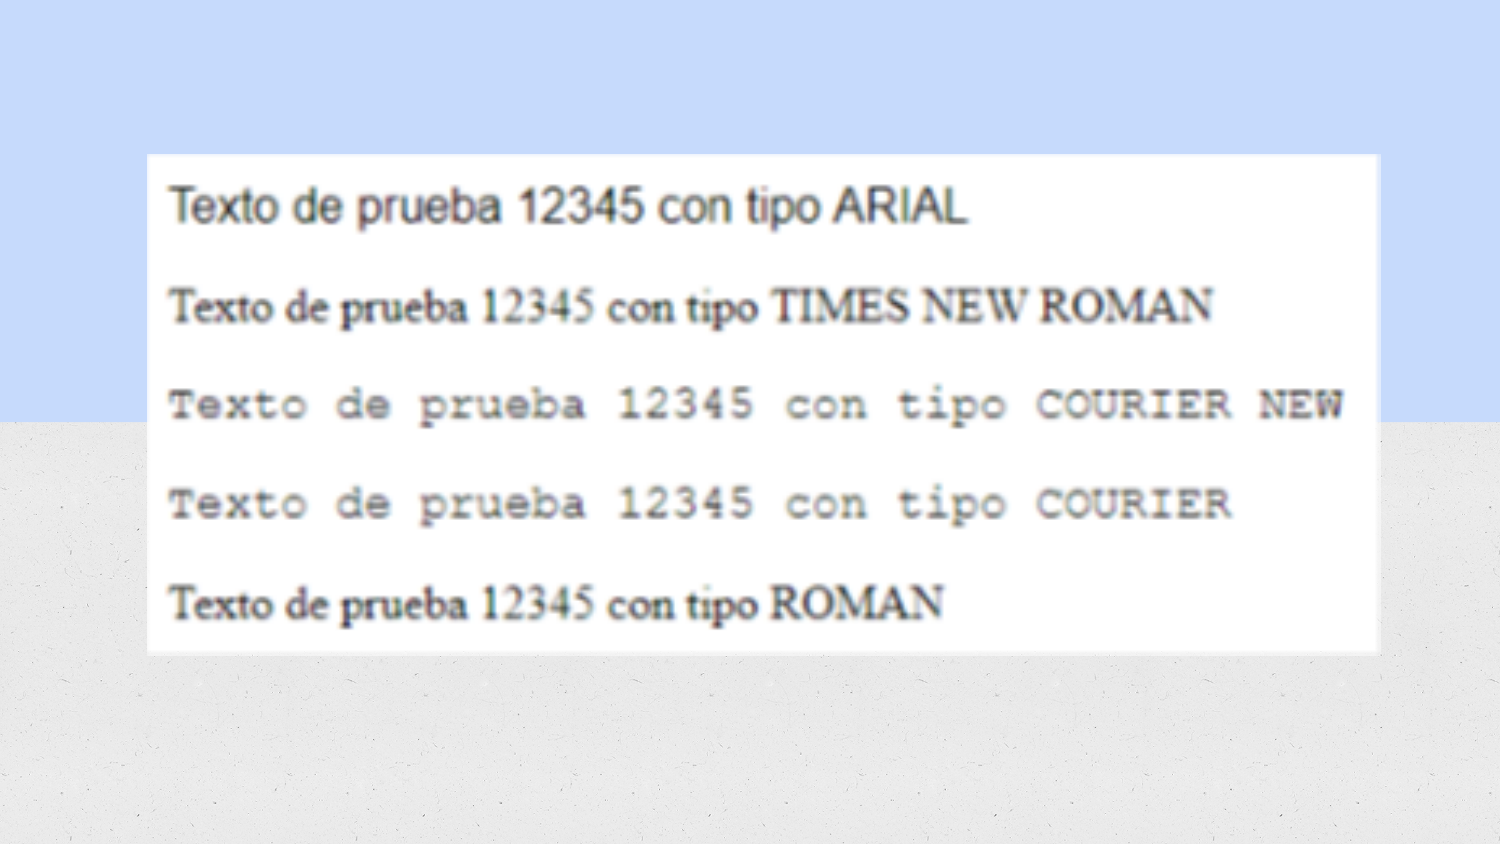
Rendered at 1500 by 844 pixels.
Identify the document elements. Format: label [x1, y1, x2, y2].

text_box [0, 0, 1500, 421]
picture [0, 153, 1500, 844]
